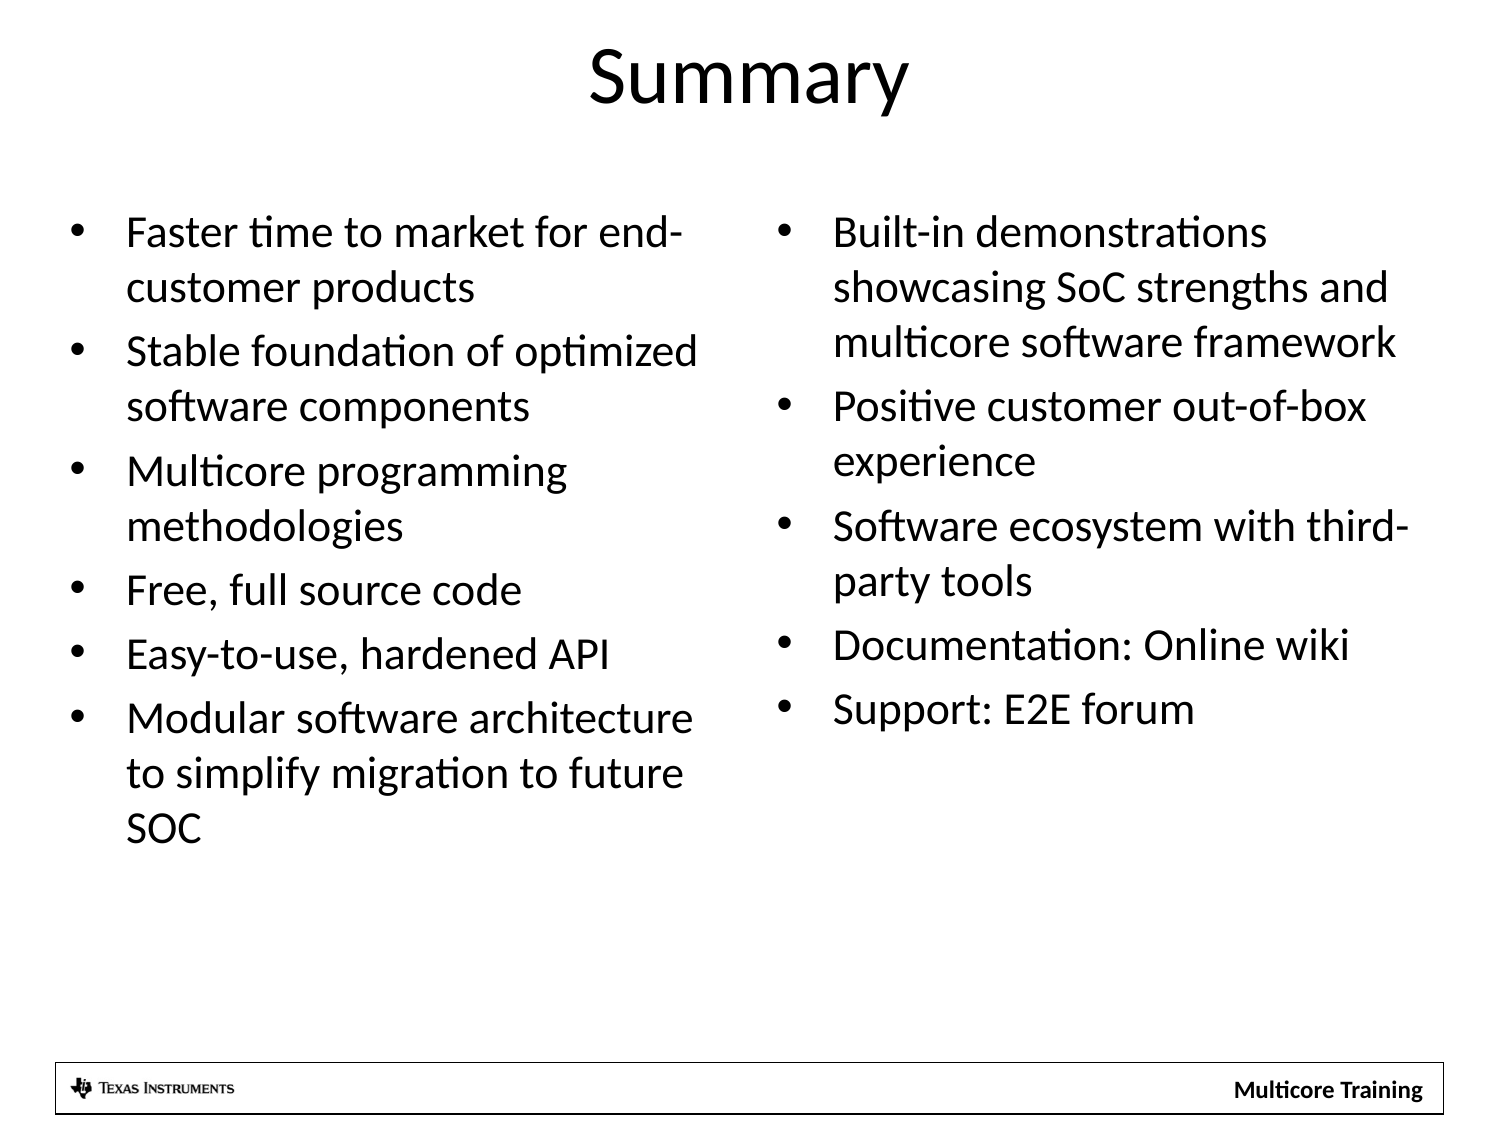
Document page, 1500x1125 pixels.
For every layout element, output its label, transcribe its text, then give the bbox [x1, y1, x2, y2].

picture [59, 1066, 245, 1110]
list Faster time to market for end-customer products Stable foundation of optimized software components Multicore programming methodologies Free, full source code Easy-to-use, hardened API Modular software architecture to simplify migration to future SOC [54, 194, 737, 965]
text_box Summary [24, 12, 1475, 146]
list Built-in demonstrations showcasing SoC strengths and multicore software framework Positive customer out-of-box experience Software ecosystem with third-party tools Documentation: Online wiki Support: E2E forum [761, 194, 1444, 965]
